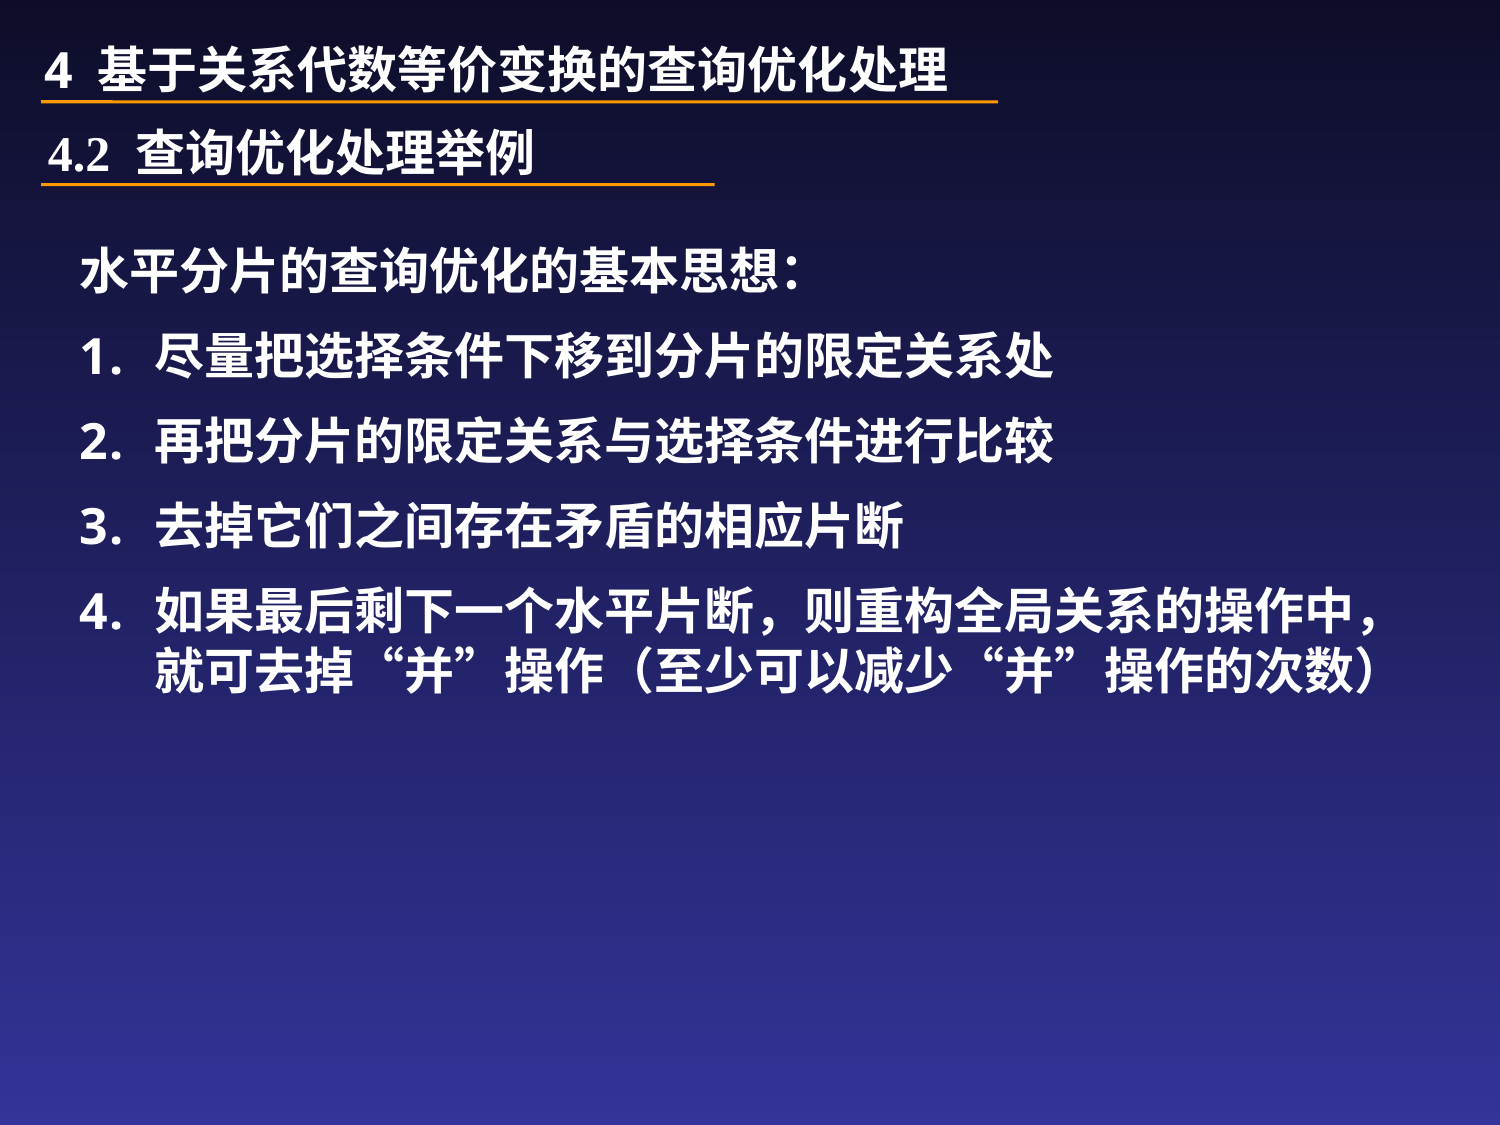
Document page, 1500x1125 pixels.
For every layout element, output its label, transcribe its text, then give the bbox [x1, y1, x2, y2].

text_box 水平分片的查询优化的基本思想： 尽量把选择条件下移到分片的限定关系处 再把分片的限定关系与选择条件进行比较 去掉它们之间存在矛盾的相应片断 如果最后剩下一个水平片断，则重构全局关系的操作中，就可去掉“并”操作（至少可以减少“并”操作的次数） [64, 231, 1424, 792]
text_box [29, 30, 1034, 189]
